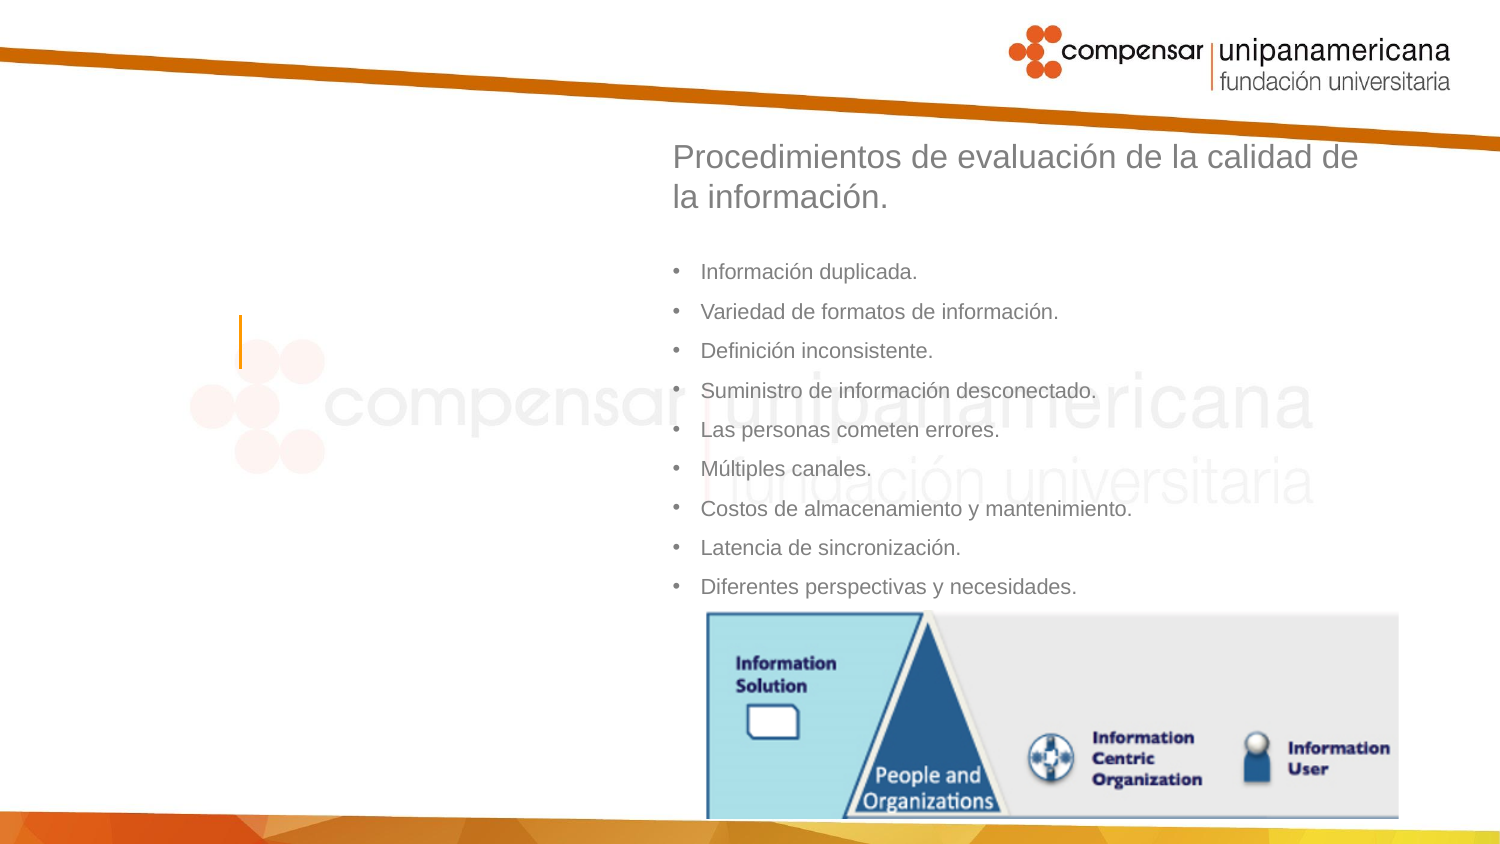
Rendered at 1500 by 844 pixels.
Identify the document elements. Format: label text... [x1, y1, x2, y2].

text_box Procedimientos de evaluación de la calidad de la información. Información duplicada. Variedad de formatos de información. Definición inconsistente. Suministro de información desconectado. Las personas cometen errores. Múltiples canales. Costos de almacenamiento y mantenimiento. Latencia de sincronización. Diferentes perspectivas y necesidades. [657, 120, 1399, 434]
picture [0, 0, 1500, 844]
